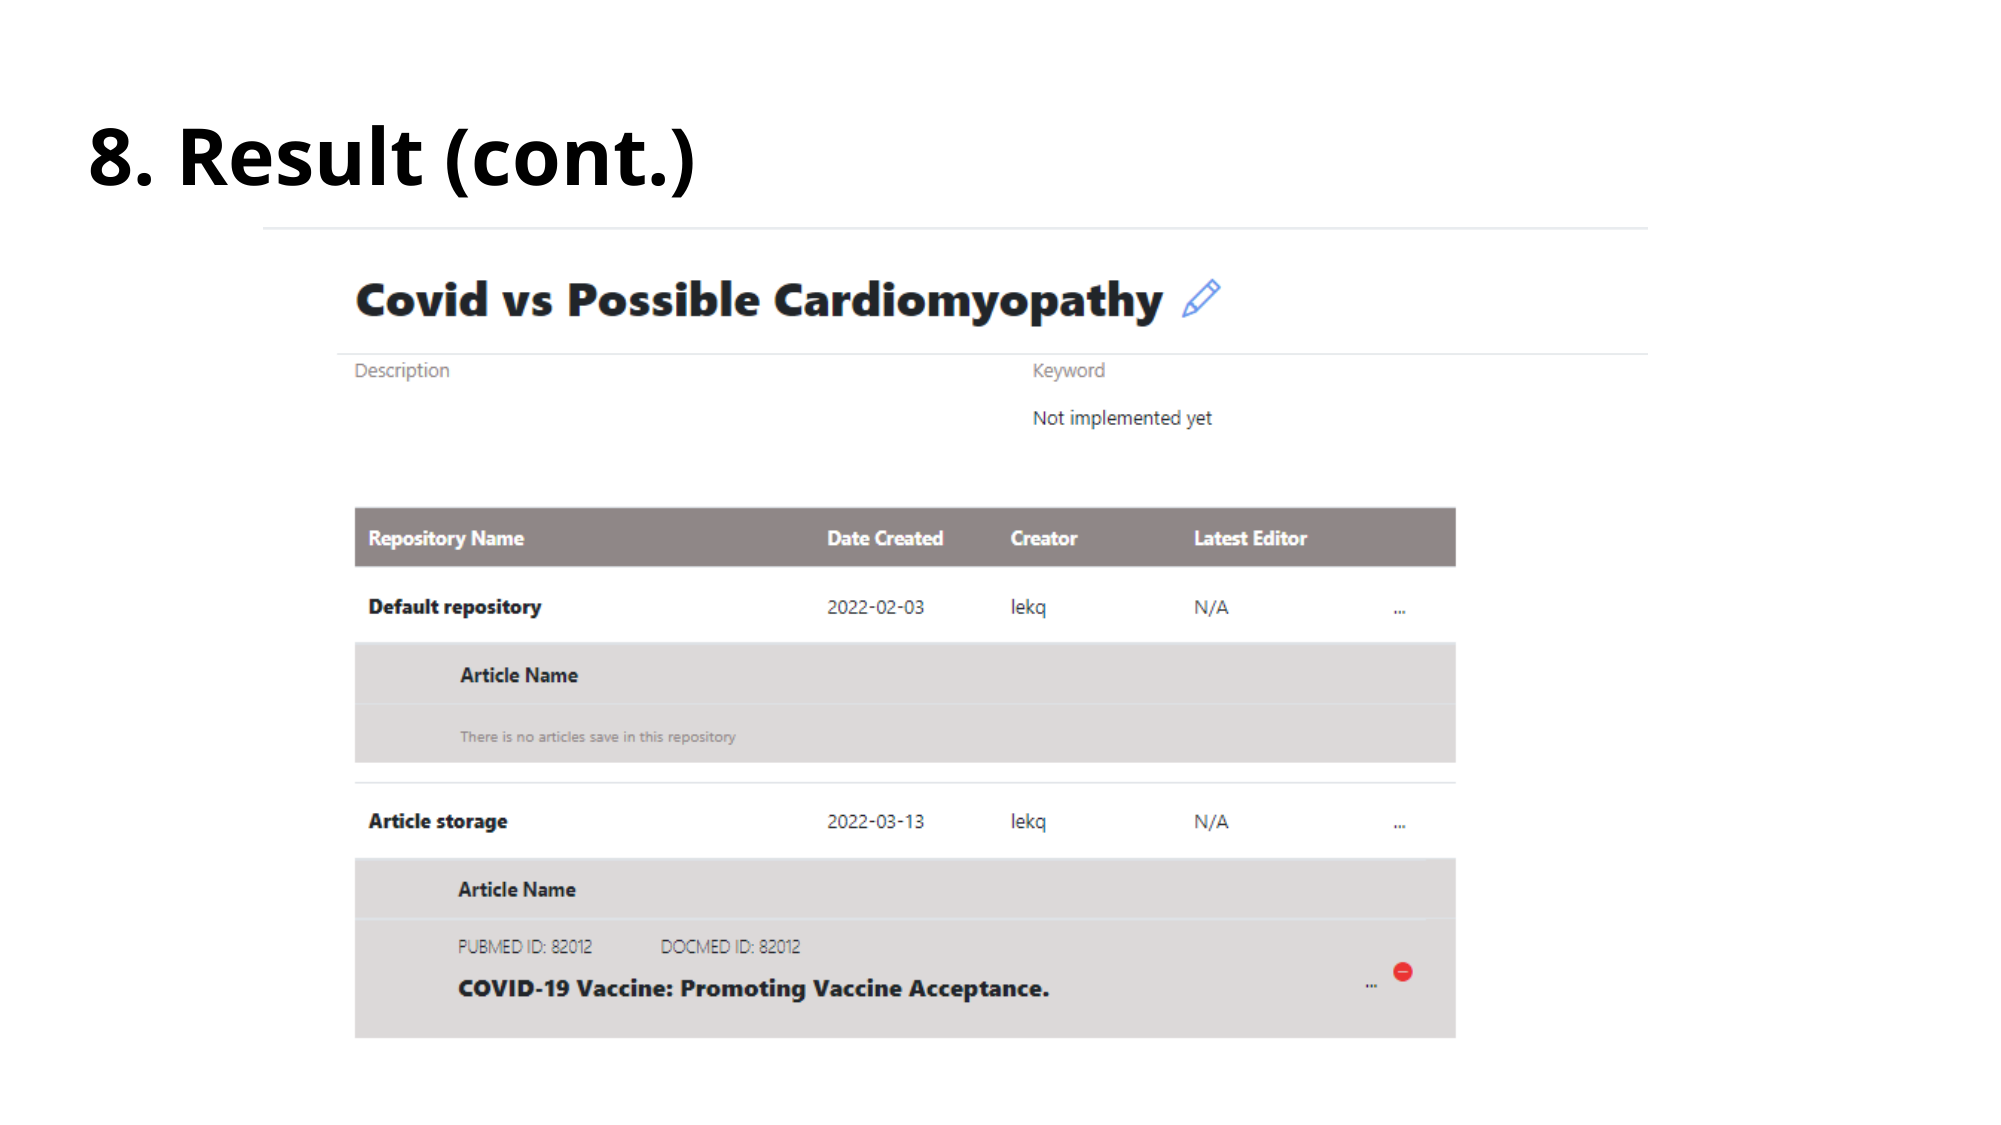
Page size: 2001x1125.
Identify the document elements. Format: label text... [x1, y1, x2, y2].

title 8. Result (cont.) [68, 97, 1932, 223]
picture [263, 227, 1648, 1077]
